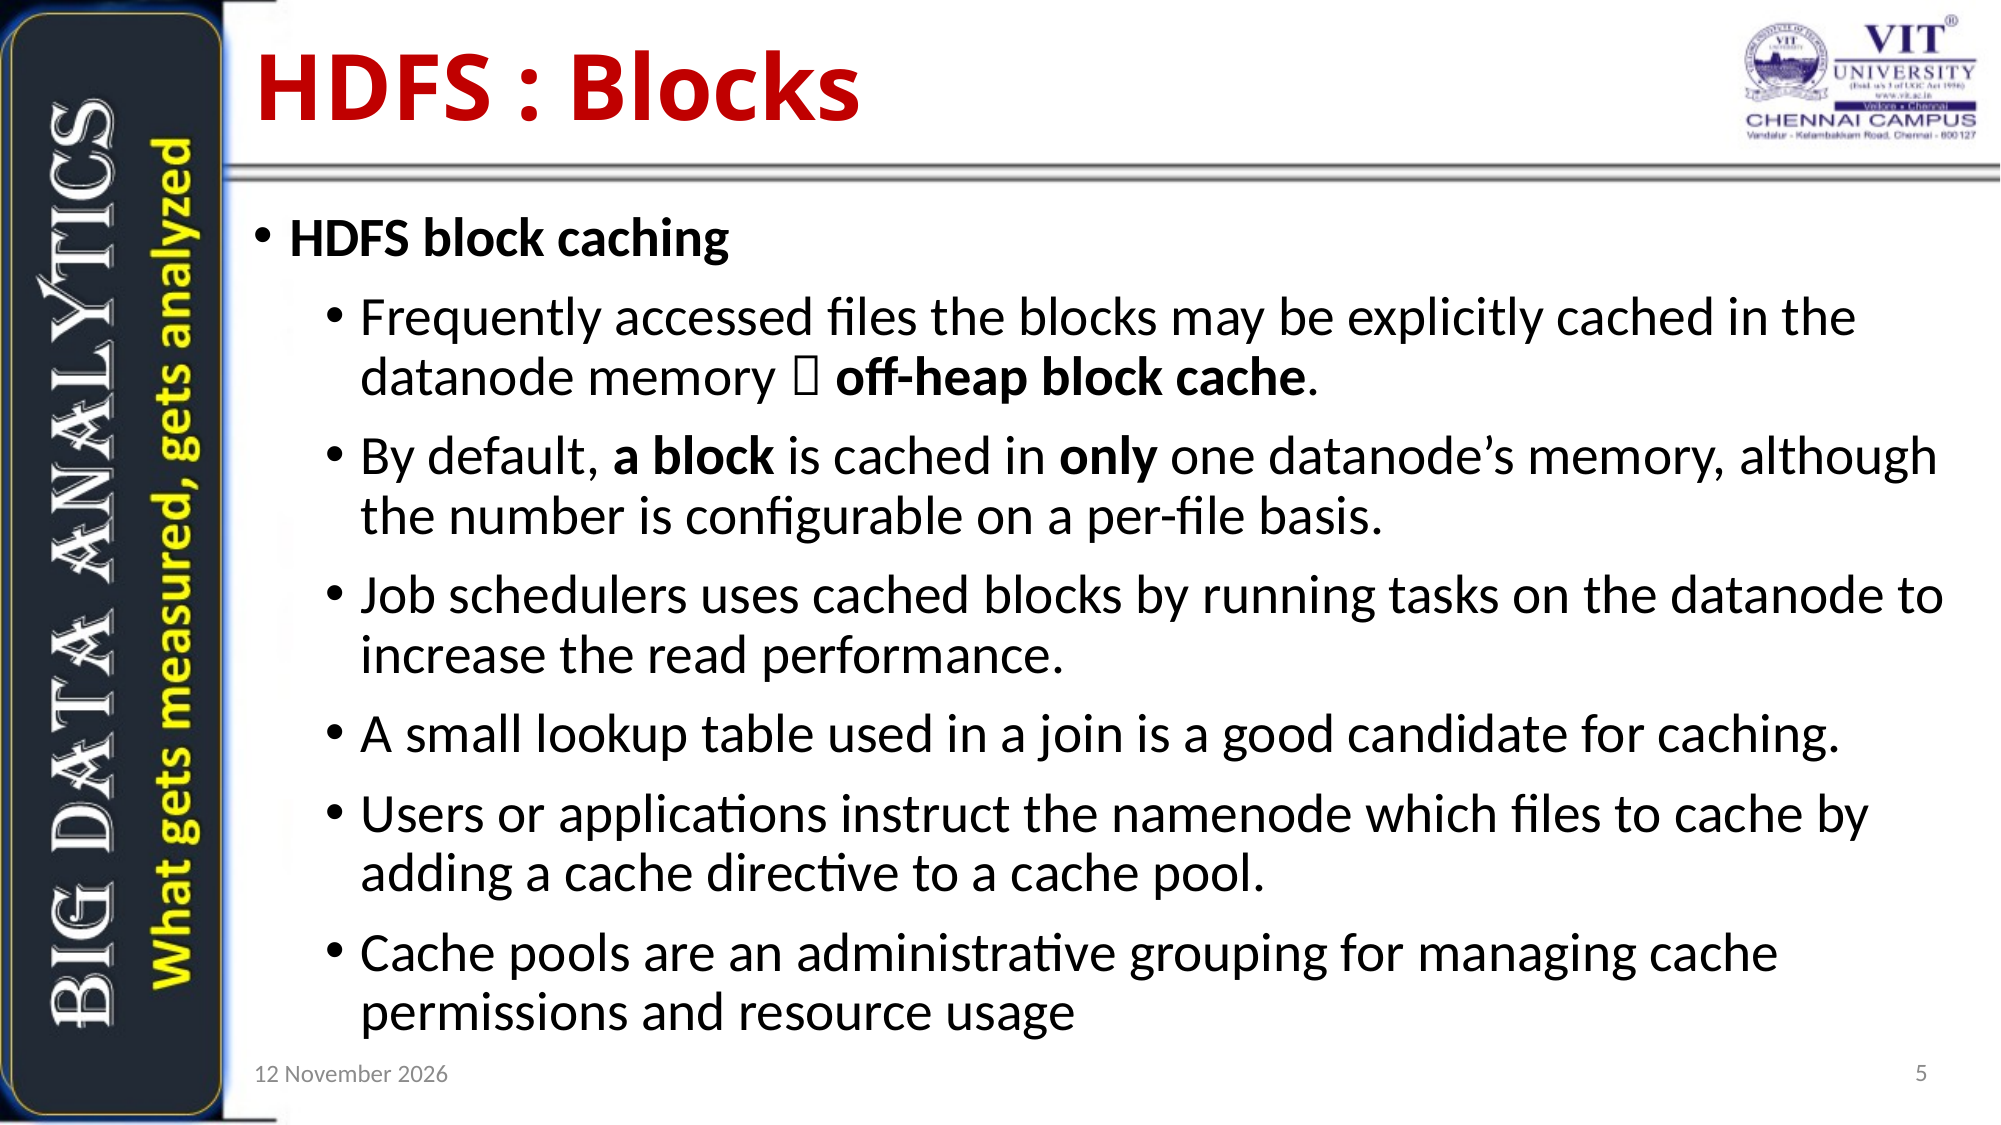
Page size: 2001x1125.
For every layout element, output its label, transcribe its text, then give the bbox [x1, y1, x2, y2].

text_box 23 January 2020 [238, 1042, 587, 1103]
picture [0, 0, 2001, 1125]
text_box HDFS : Blocks [239, 16, 1725, 166]
text_box HDFS block caching Frequently accessed files the blocks may be explicitly cached in the datanode memory  off-heap block cache. By default, a block is cached in only one datanode’s memory, although the number is configurable on a per-file basis. Job schedulers uses cached blocks by running tasks on the datanode to increase the read performance. A small lookup table used in a join is a good candidate for caching. Users or applications instruct the namenode which files to cache by adding a cache directive to a cache pool. Cache pools are an administrative grouping for managing cache permissions and resource usage [239, 200, 1965, 1057]
text_box 5 [1778, 1039, 1943, 1103]
